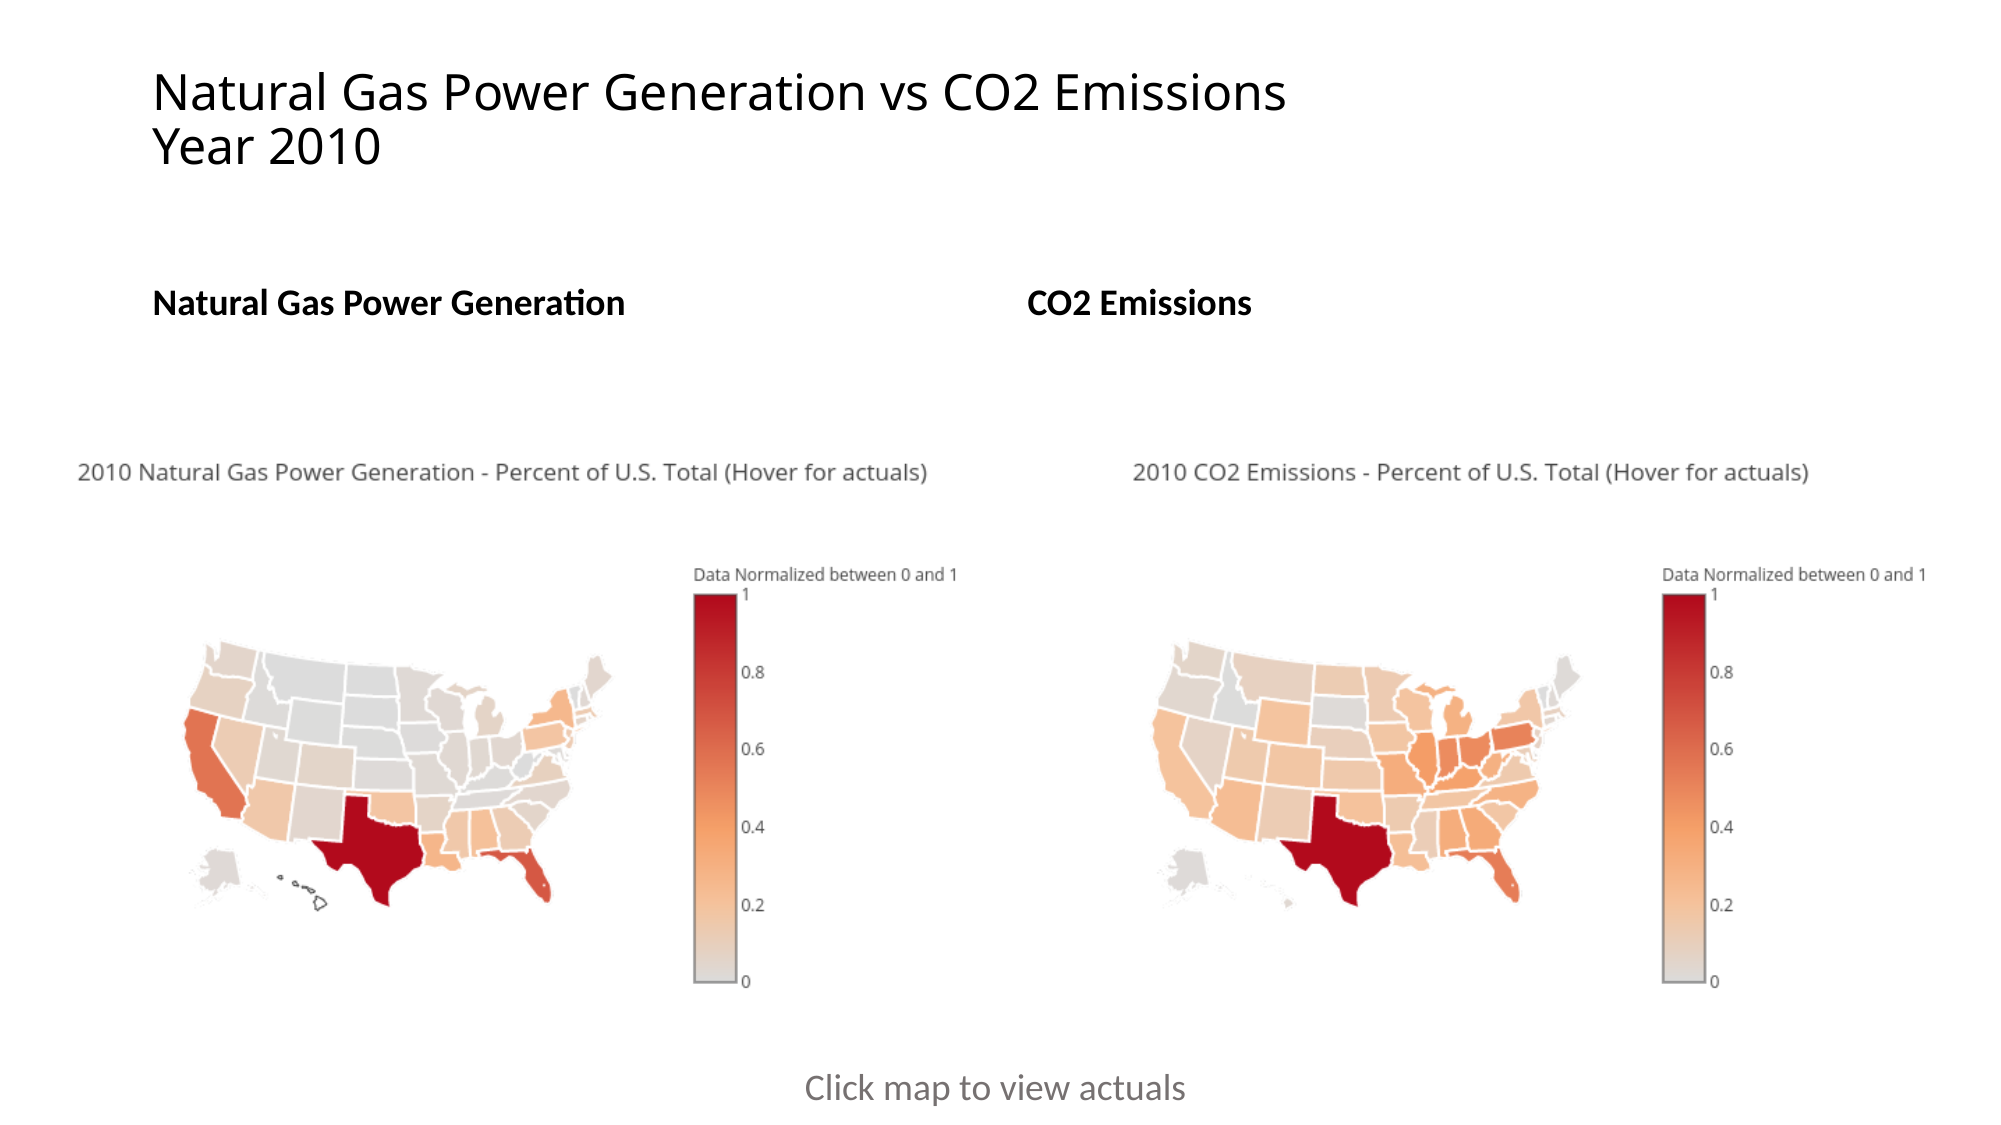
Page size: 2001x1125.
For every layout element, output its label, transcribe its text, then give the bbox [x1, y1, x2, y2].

title Natural Gas Power Generation vs CO2 Emissions Year 2010 [137, 59, 1863, 278]
list CO2 Emissions [1012, 275, 1863, 411]
text_box Click map to view actuals [774, 1055, 1225, 1116]
list Natural Gas Power Generation [137, 275, 984, 411]
picture [14, 449, 1959, 1012]
